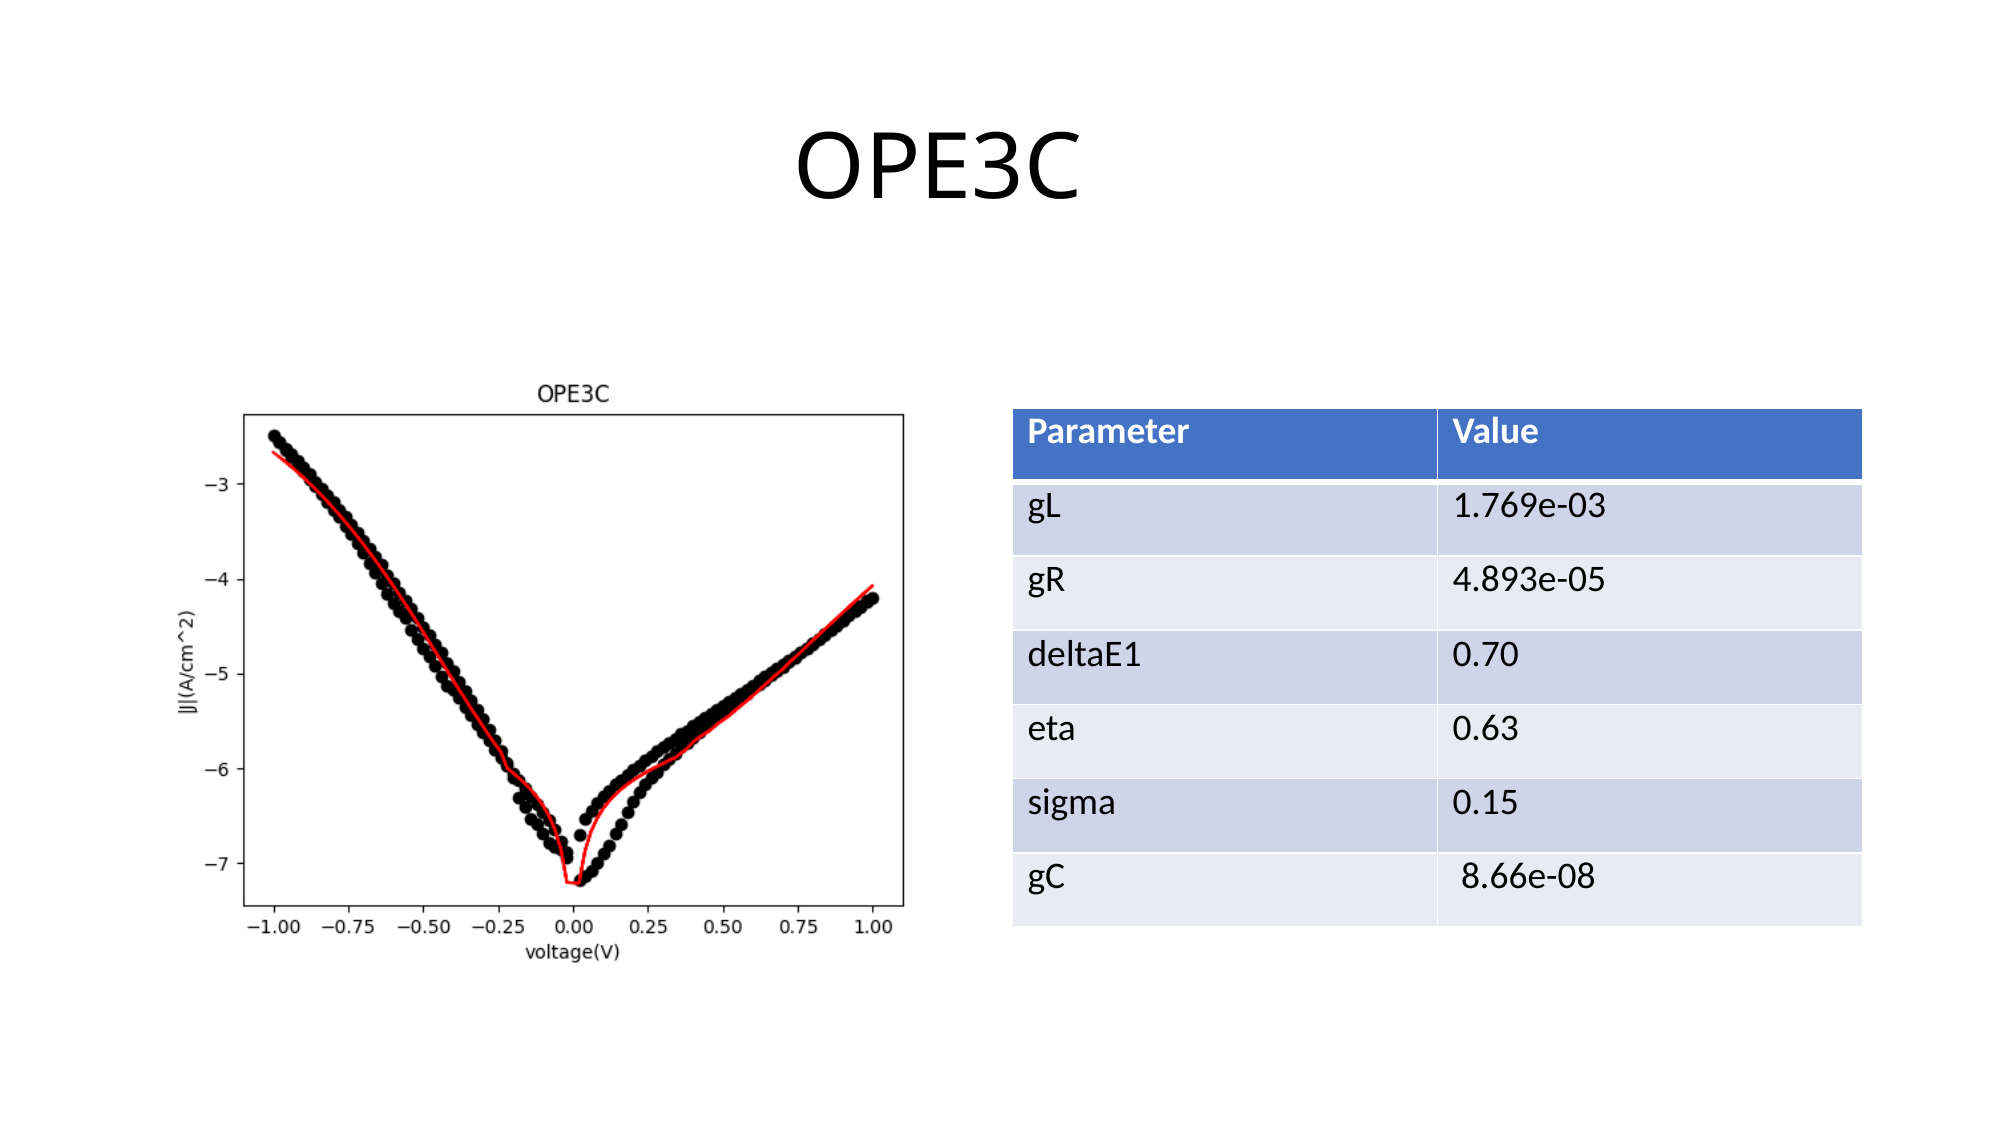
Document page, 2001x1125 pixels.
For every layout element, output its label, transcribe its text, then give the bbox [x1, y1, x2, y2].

table_cell eta [1013, 705, 1437, 778]
table_cell 4.893e-05 [1438, 557, 1862, 629]
table_cell gC [1013, 854, 1437, 926]
table_cell sigma [1013, 779, 1437, 852]
table_header Value [1438, 409, 1862, 479]
title OPE3C [137, 59, 1863, 278]
table_cell 8.66e-08 [1438, 854, 1862, 926]
table_cell deltaE1 [1013, 631, 1437, 704]
table_header Parameter [1013, 409, 1437, 479]
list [137, 337, 988, 976]
table_cell gL [1013, 485, 1437, 555]
table_cell 1.769e-03 [1438, 485, 1862, 555]
table_cell 0.63 [1438, 705, 1862, 778]
table_cell 0.15 [1438, 779, 1862, 852]
table_cell 0.70 [1438, 631, 1862, 704]
table_cell gR [1013, 557, 1437, 629]
